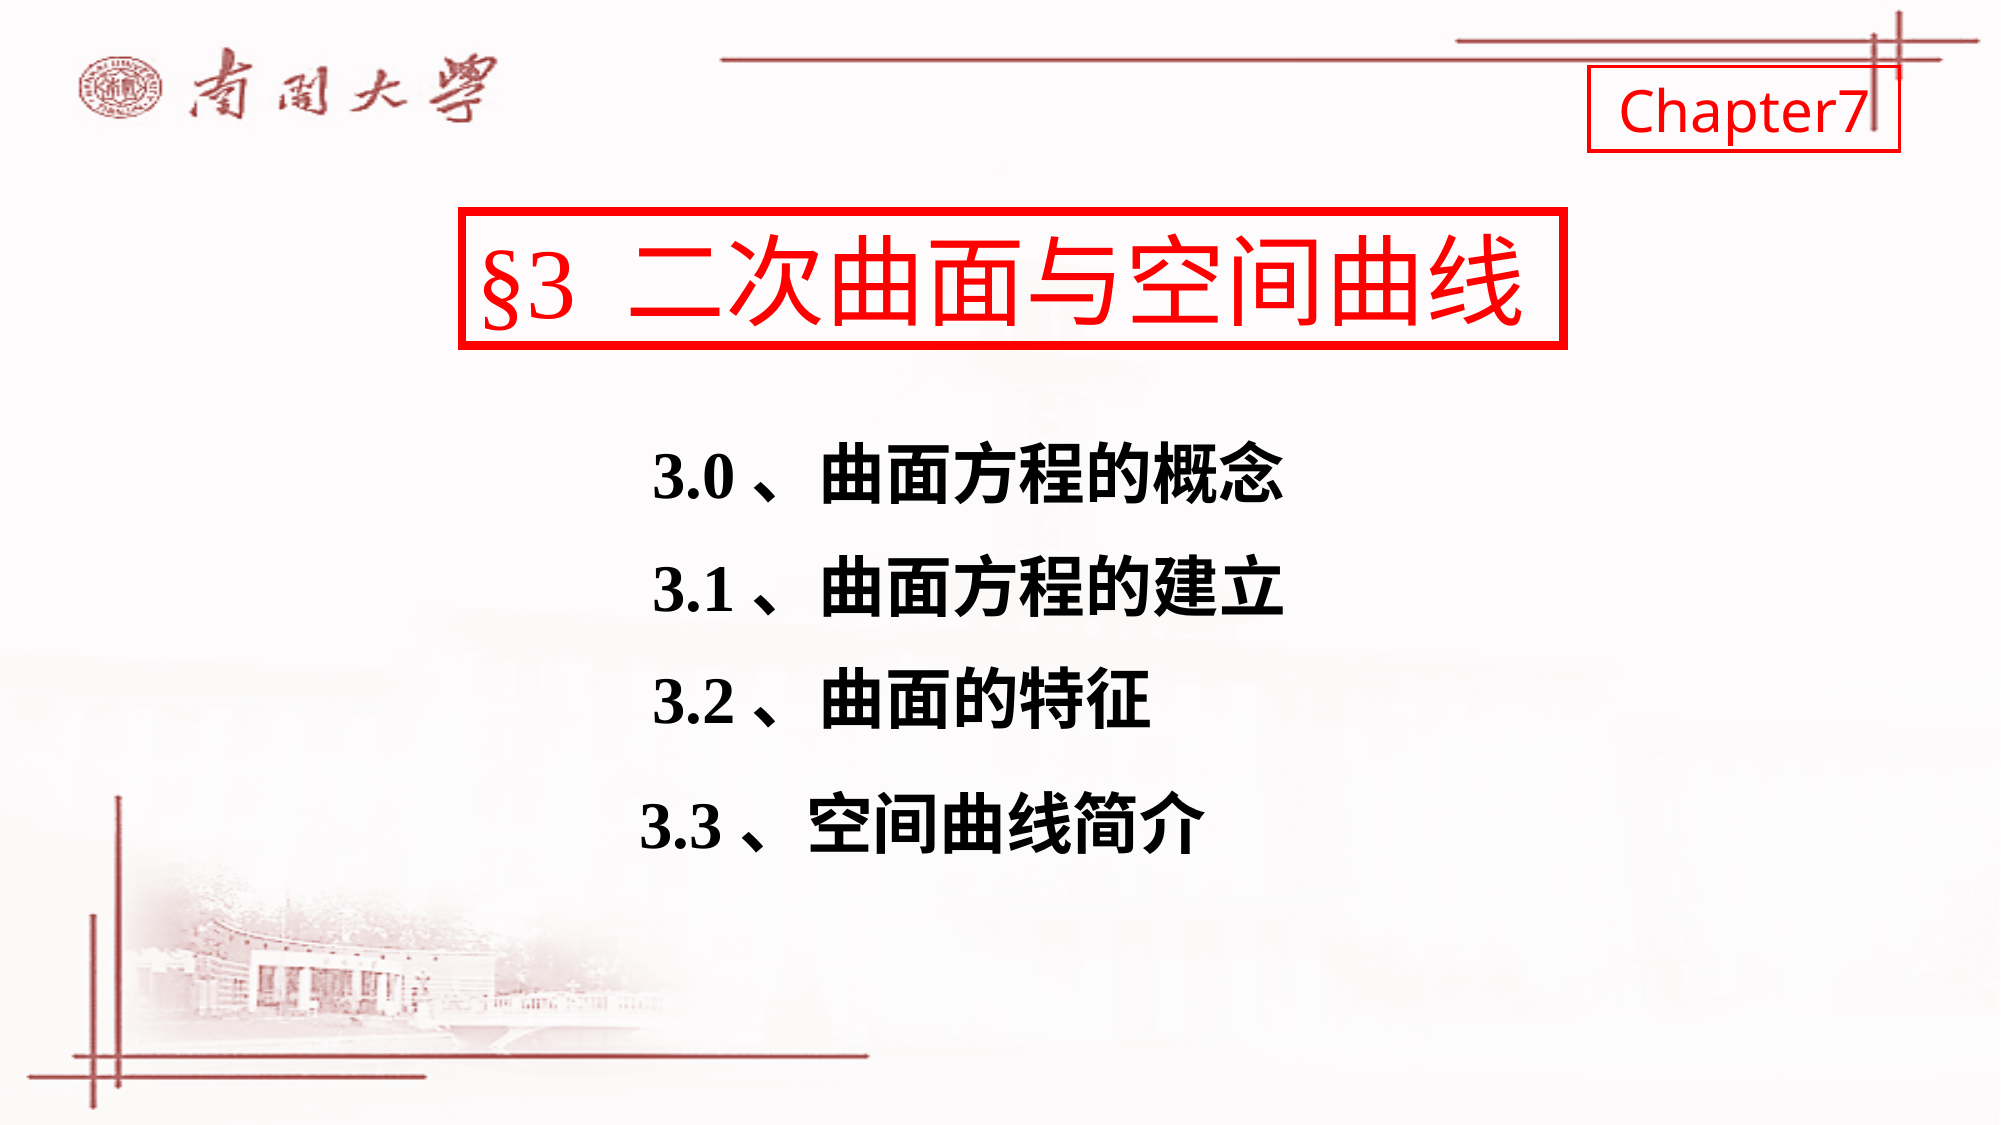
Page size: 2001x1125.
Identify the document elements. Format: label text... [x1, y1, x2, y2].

text_box §3 二次曲面与空间曲线 [461, 211, 1564, 346]
text_box Chapter7 [1588, 66, 1900, 152]
text_box 3.0、曲面方程的概念 [637, 424, 1313, 520]
text_box 3.1、曲面方程的建立 [637, 537, 1325, 633]
text_box 3.2、曲面的特征 [637, 649, 1363, 745]
text_box 3.3、空间曲线简介 [624, 774, 1300, 870]
